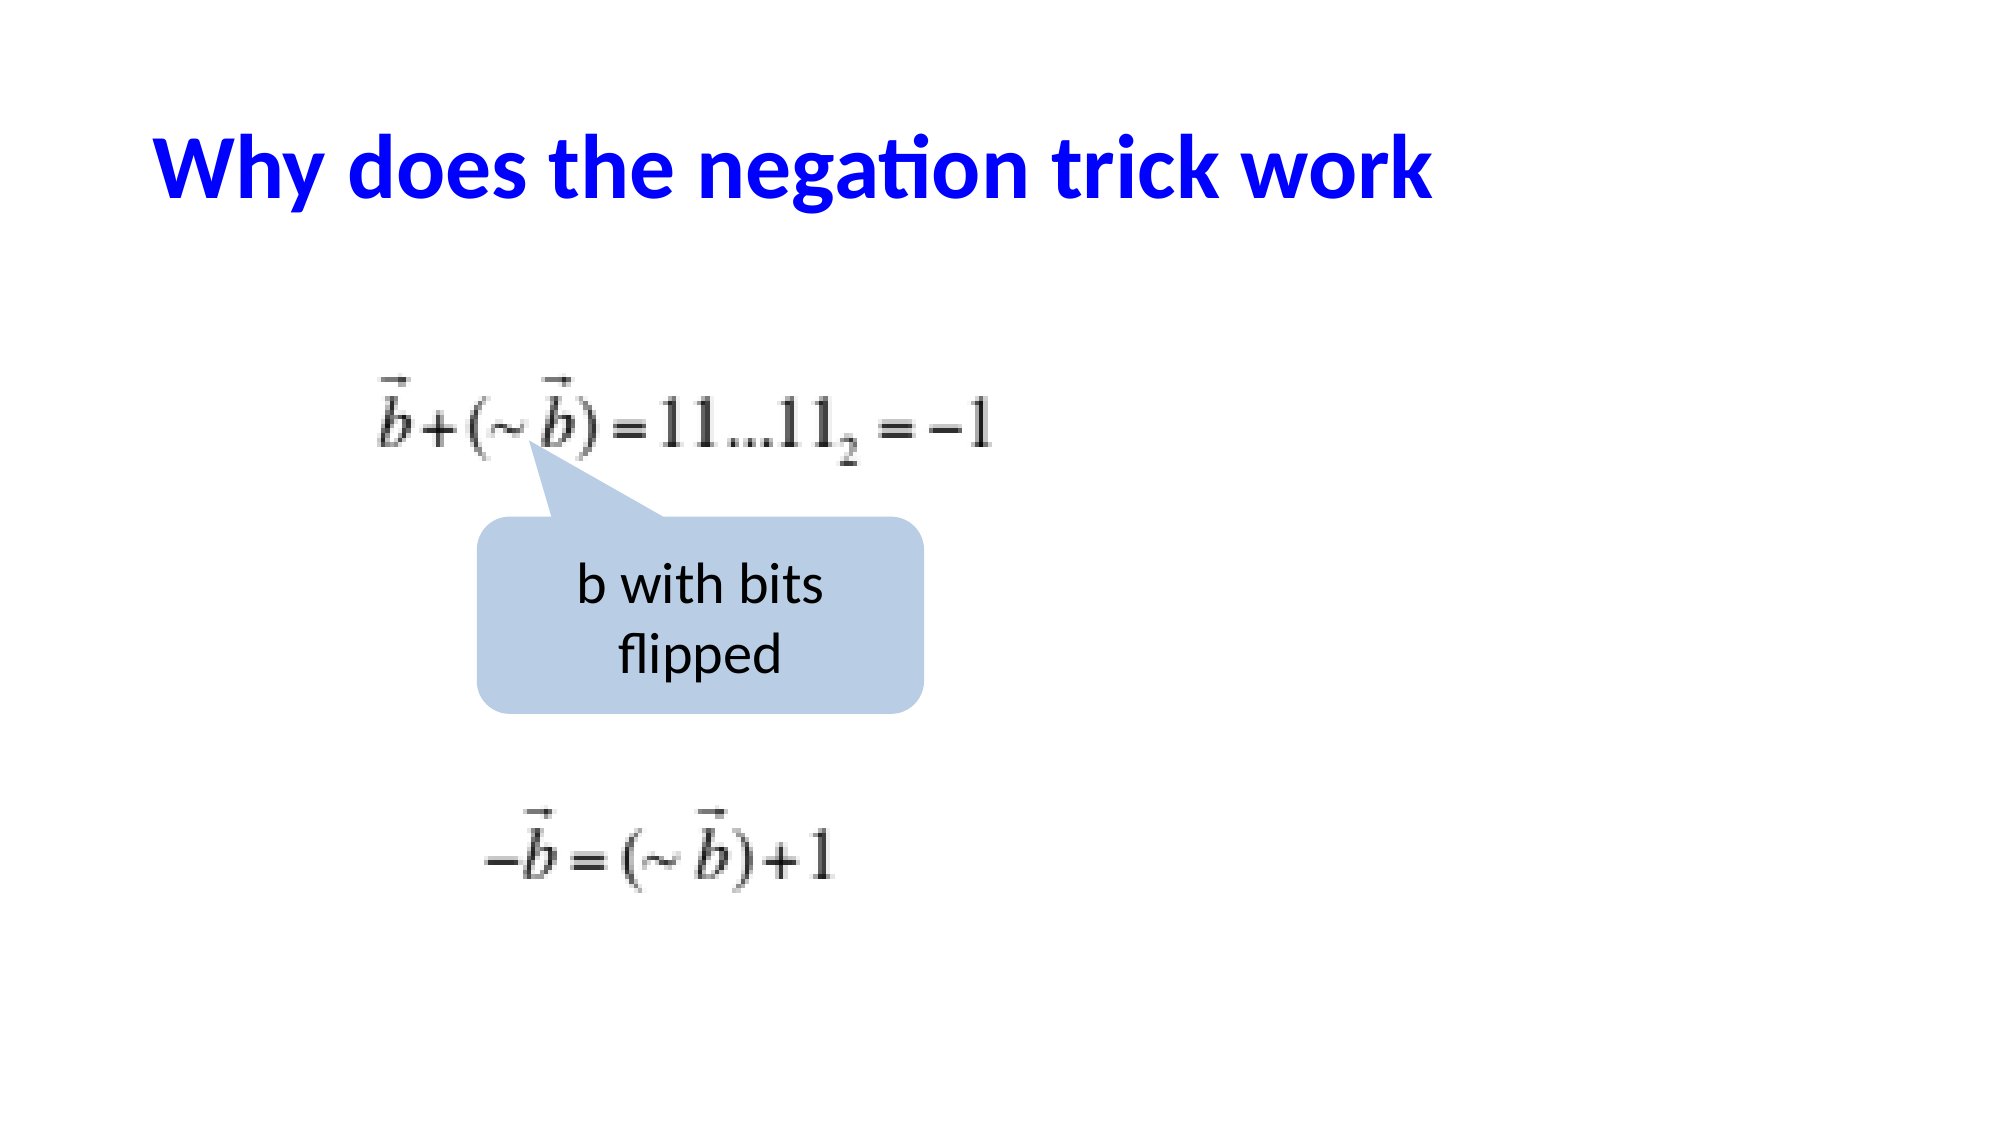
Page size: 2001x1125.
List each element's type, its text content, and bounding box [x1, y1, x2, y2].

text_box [369, 364, 1000, 471]
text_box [476, 796, 840, 903]
title Why does the negation trick work [137, 59, 1863, 278]
text_box b with bits flipped [475, 471, 926, 715]
